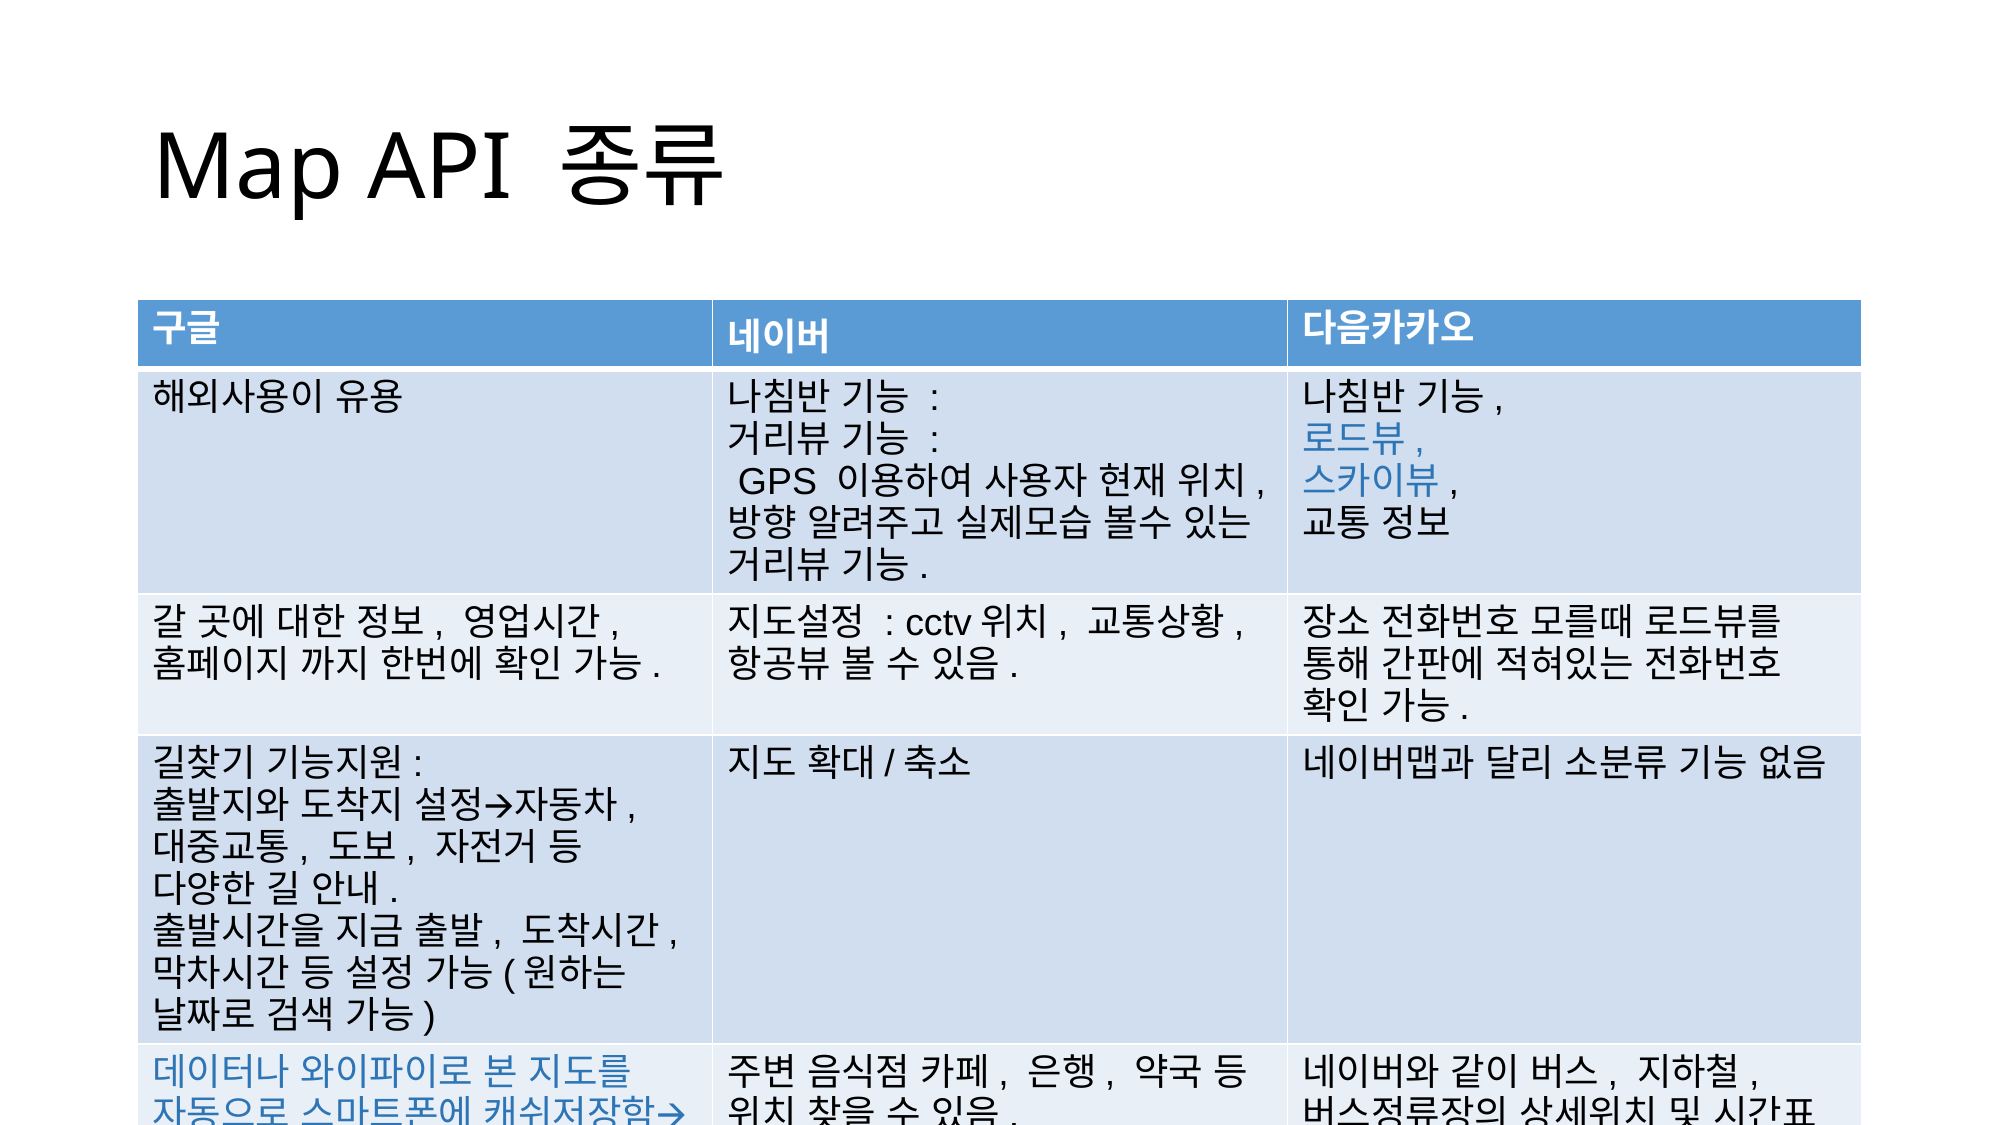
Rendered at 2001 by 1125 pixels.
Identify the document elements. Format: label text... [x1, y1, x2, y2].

table_cell 해외사용이 유용 [138, 372, 712, 593]
table_cell 나침반 기능 : 거리뷰 기능 : GPS 이용하여 사용자 현재 위치, 방향 알려주고 실제모습 볼수 있는 거리뷰 기능. [713, 372, 1287, 593]
table_cell 장소 전화번호 모를때 로드뷰를 통해 간판에 적혀있는 전화번호 확인 가능. [1288, 595, 1861, 734]
table_cell 갈 곳에 대한 정보, 영업시간, 홈페이지 까지 한번에 확인 가능. [138, 595, 712, 734]
table_cell 지도설정 : cctv위치, 교통상황, 항공뷰 볼 수 있음. [713, 595, 1287, 734]
table_cell 지도 확대/축소 [713, 736, 1287, 1043]
table_header 다음카카오 [1288, 300, 1861, 366]
title Map API 종류 [137, 59, 1863, 278]
table_cell 네이버와 같이 버스, 지하철, 버스정류장의 상세위치 및 시간표 확인 가능 [1288, 1045, 1861, 1125]
table_cell 나침반 기능, 로드뷰, 스카이뷰, 교통 정보 [1288, 372, 1861, 593]
table_cell 데이터나 와이파이로 본 지도를 자동으로 스마트폰에 캐쉬저장함🡪인터넷 연결 안되도 사용자가 있었떤 곳에 대한 지도 확인 가능 [138, 1045, 712, 1125]
table_header 구글 [138, 300, 712, 366]
table_cell 길찾기 기능지원: 출발지와 도착지 설정🡪자동차, 대중교통, 도보, 자전거 등 다양한 길 안내. 출발시간을 지금 출발, 도착시간, 막차시간 등 설정 가능(원하는 날짜로 검색 가능) [138, 736, 712, 1043]
table_cell 주변 음식점 카페, 은행, 약국 등 위치 찾을 수 있음. [713, 1045, 1287, 1125]
table_header 네이버 [713, 300, 1287, 366]
table_cell 네이버맵과 달리 소분류 기능 없음 [1288, 736, 1861, 1043]
